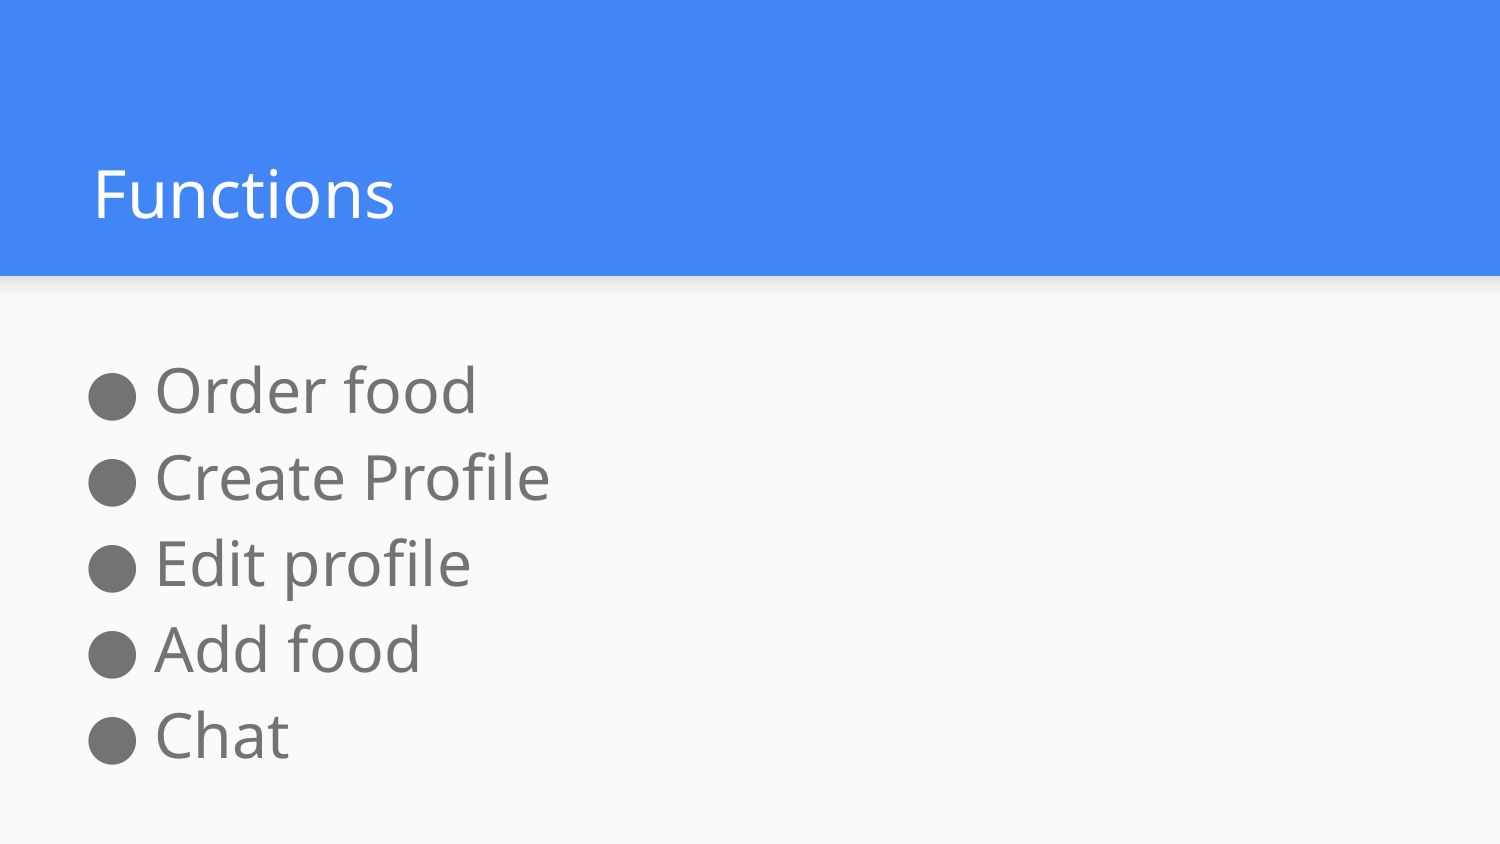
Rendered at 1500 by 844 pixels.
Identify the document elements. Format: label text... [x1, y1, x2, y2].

list Order food Create Profile Edit profile Add food Chat [64, 314, 1414, 797]
title Functions [77, 121, 1427, 248]
